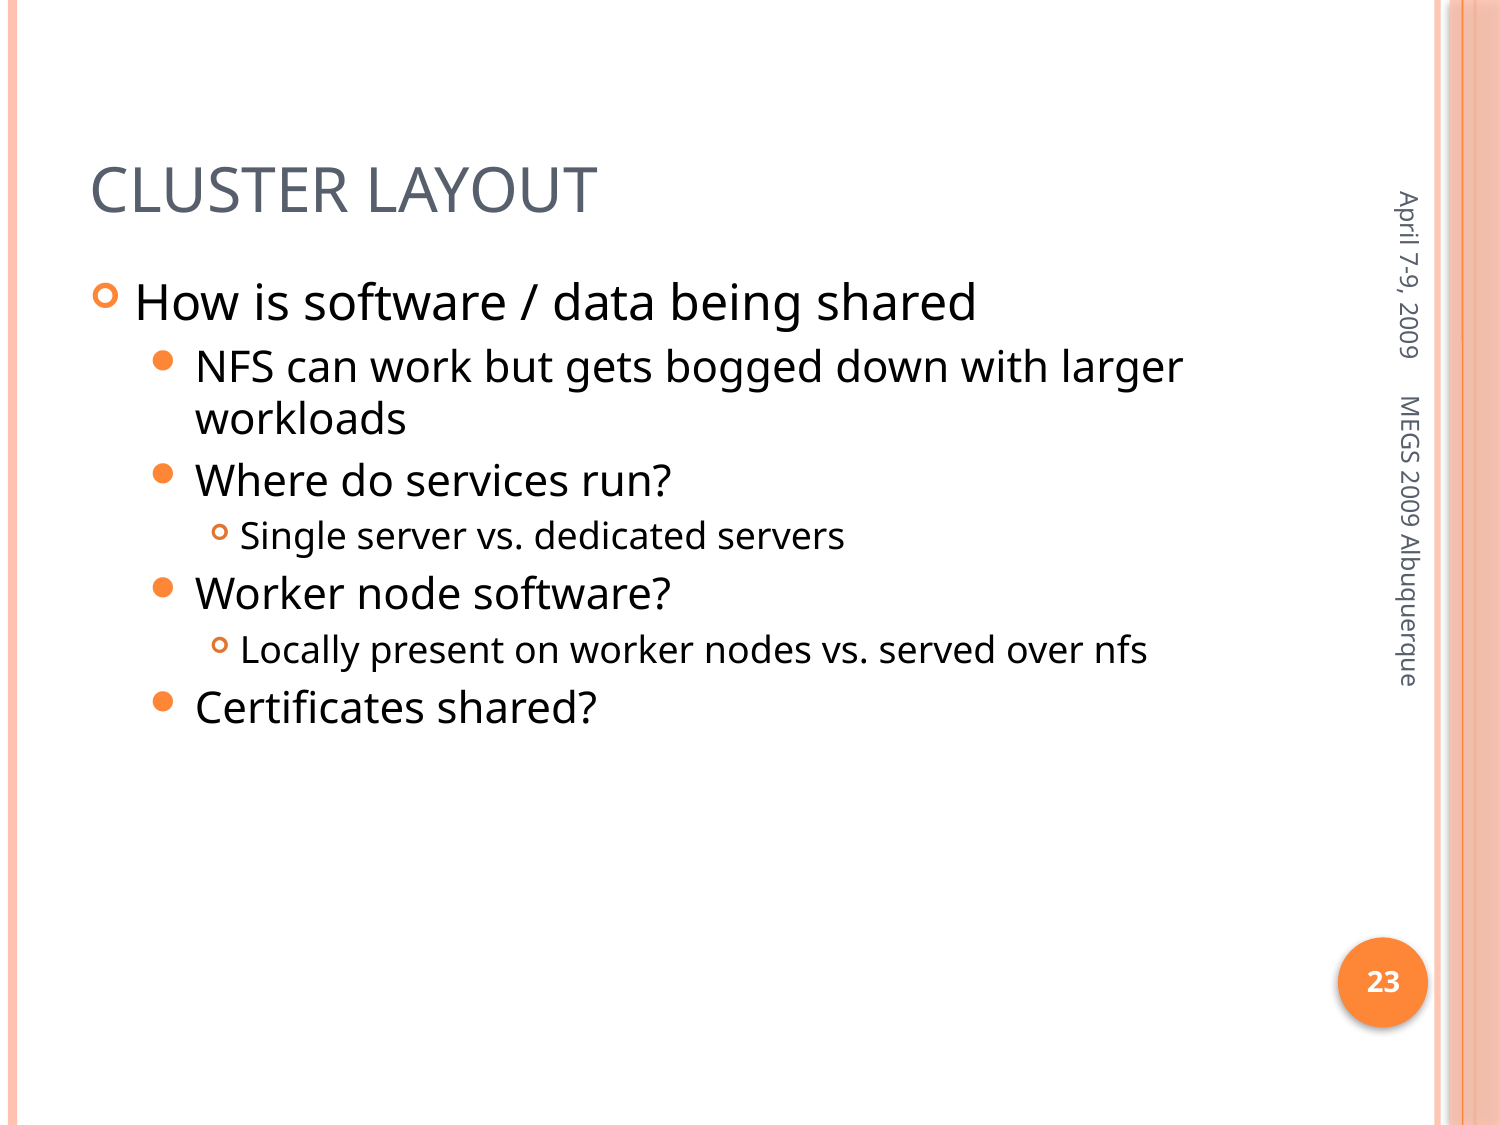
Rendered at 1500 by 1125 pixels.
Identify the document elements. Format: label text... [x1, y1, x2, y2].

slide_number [1378, 43, 1442, 374]
footer MEGS 2009 Albuquerque [1379, 380, 1440, 906]
slide_number 23 [1333, 940, 1434, 1027]
list How is software / data being shared NFS can work but gets bogged down with larger workloads Where do services run? Single server vs. dedicated servers Worker node software? Locally present on worker nodes vs. served over nfs Certificates shared? [75, 262, 1300, 1062]
title Cluster Layout [75, 45, 1300, 233]
